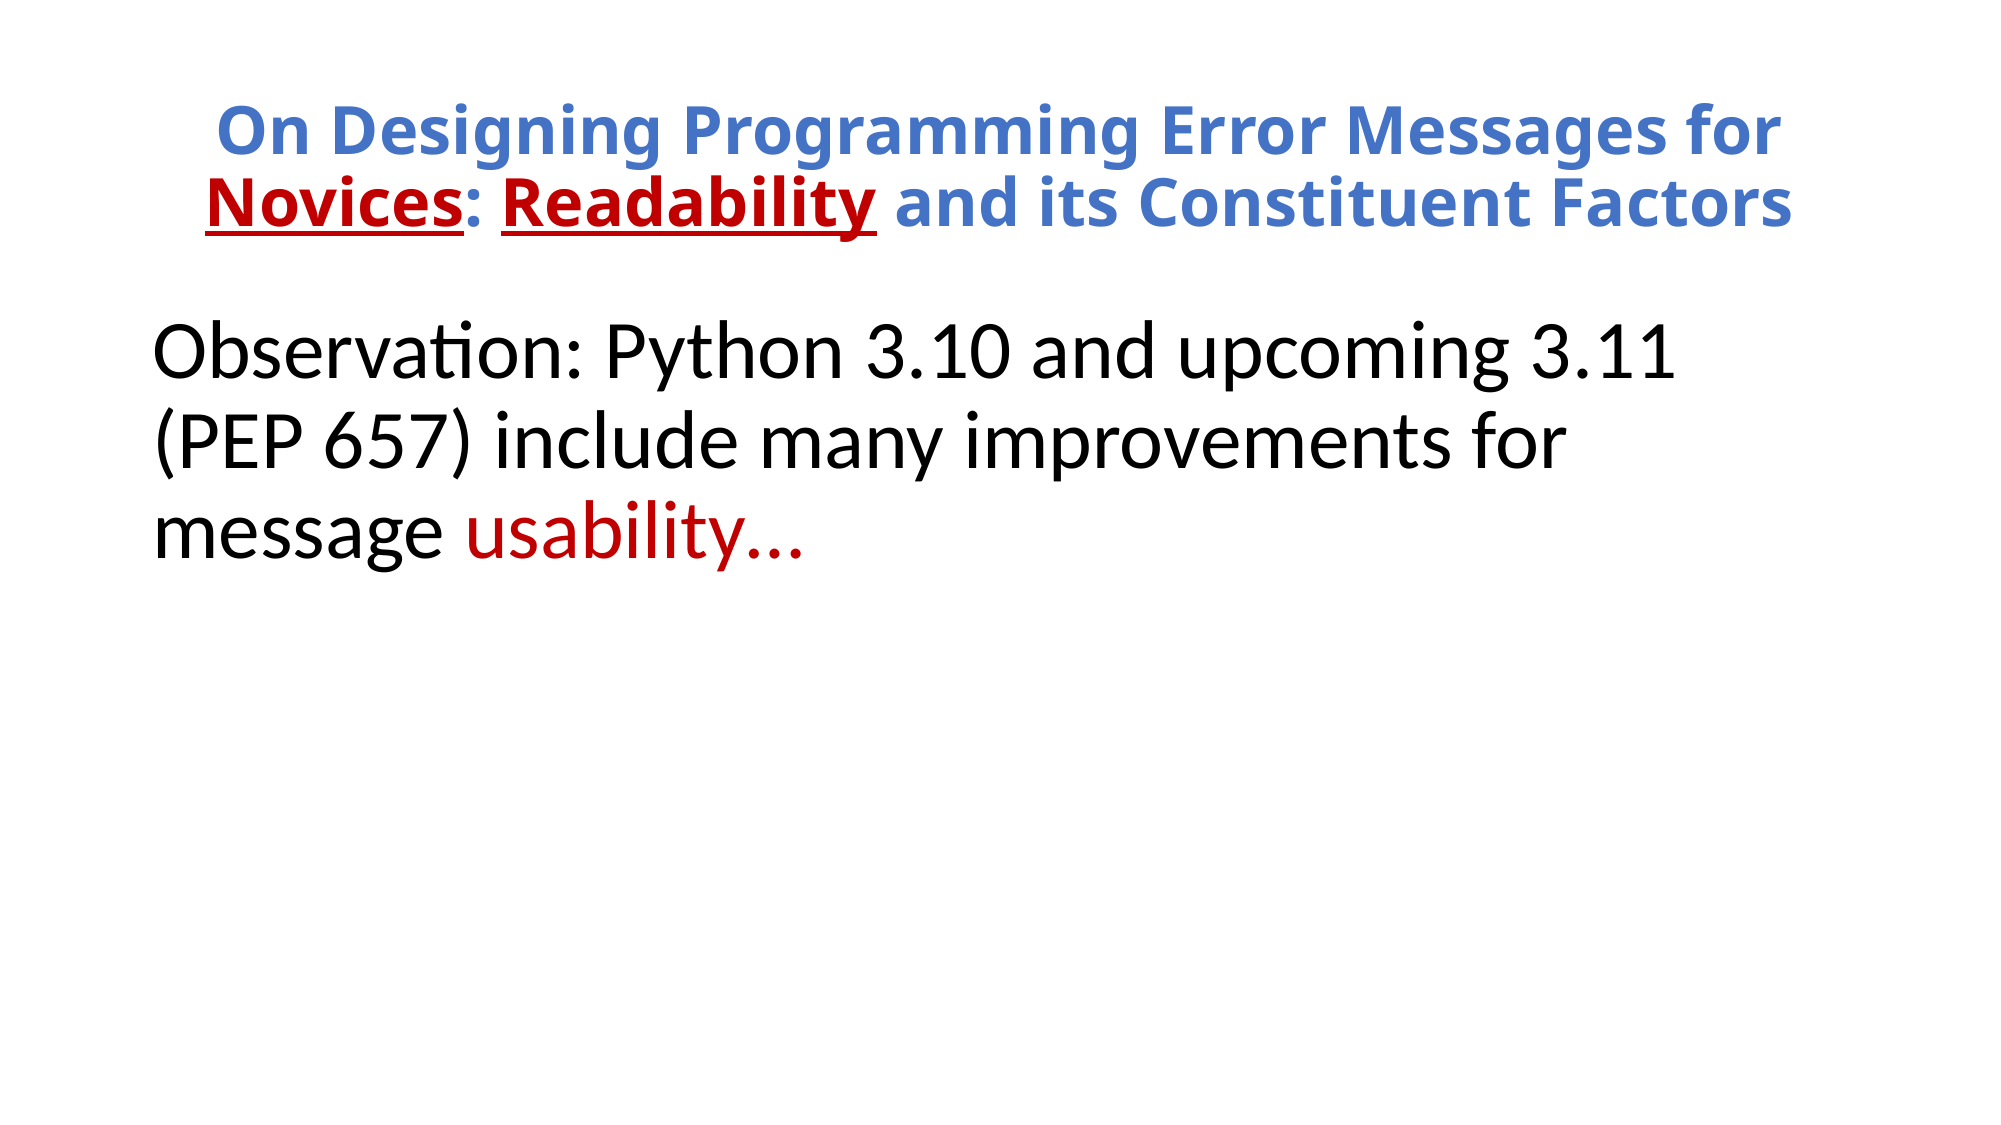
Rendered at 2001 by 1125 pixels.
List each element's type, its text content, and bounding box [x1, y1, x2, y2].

list Observation: Python 3.10 and upcoming 3.11 (PEP 657) include many improvements for message usability… [137, 299, 1863, 1014]
title On Designing Programming Error Messages for Novices: Readability and its Constituent Factors [137, 59, 1863, 278]
